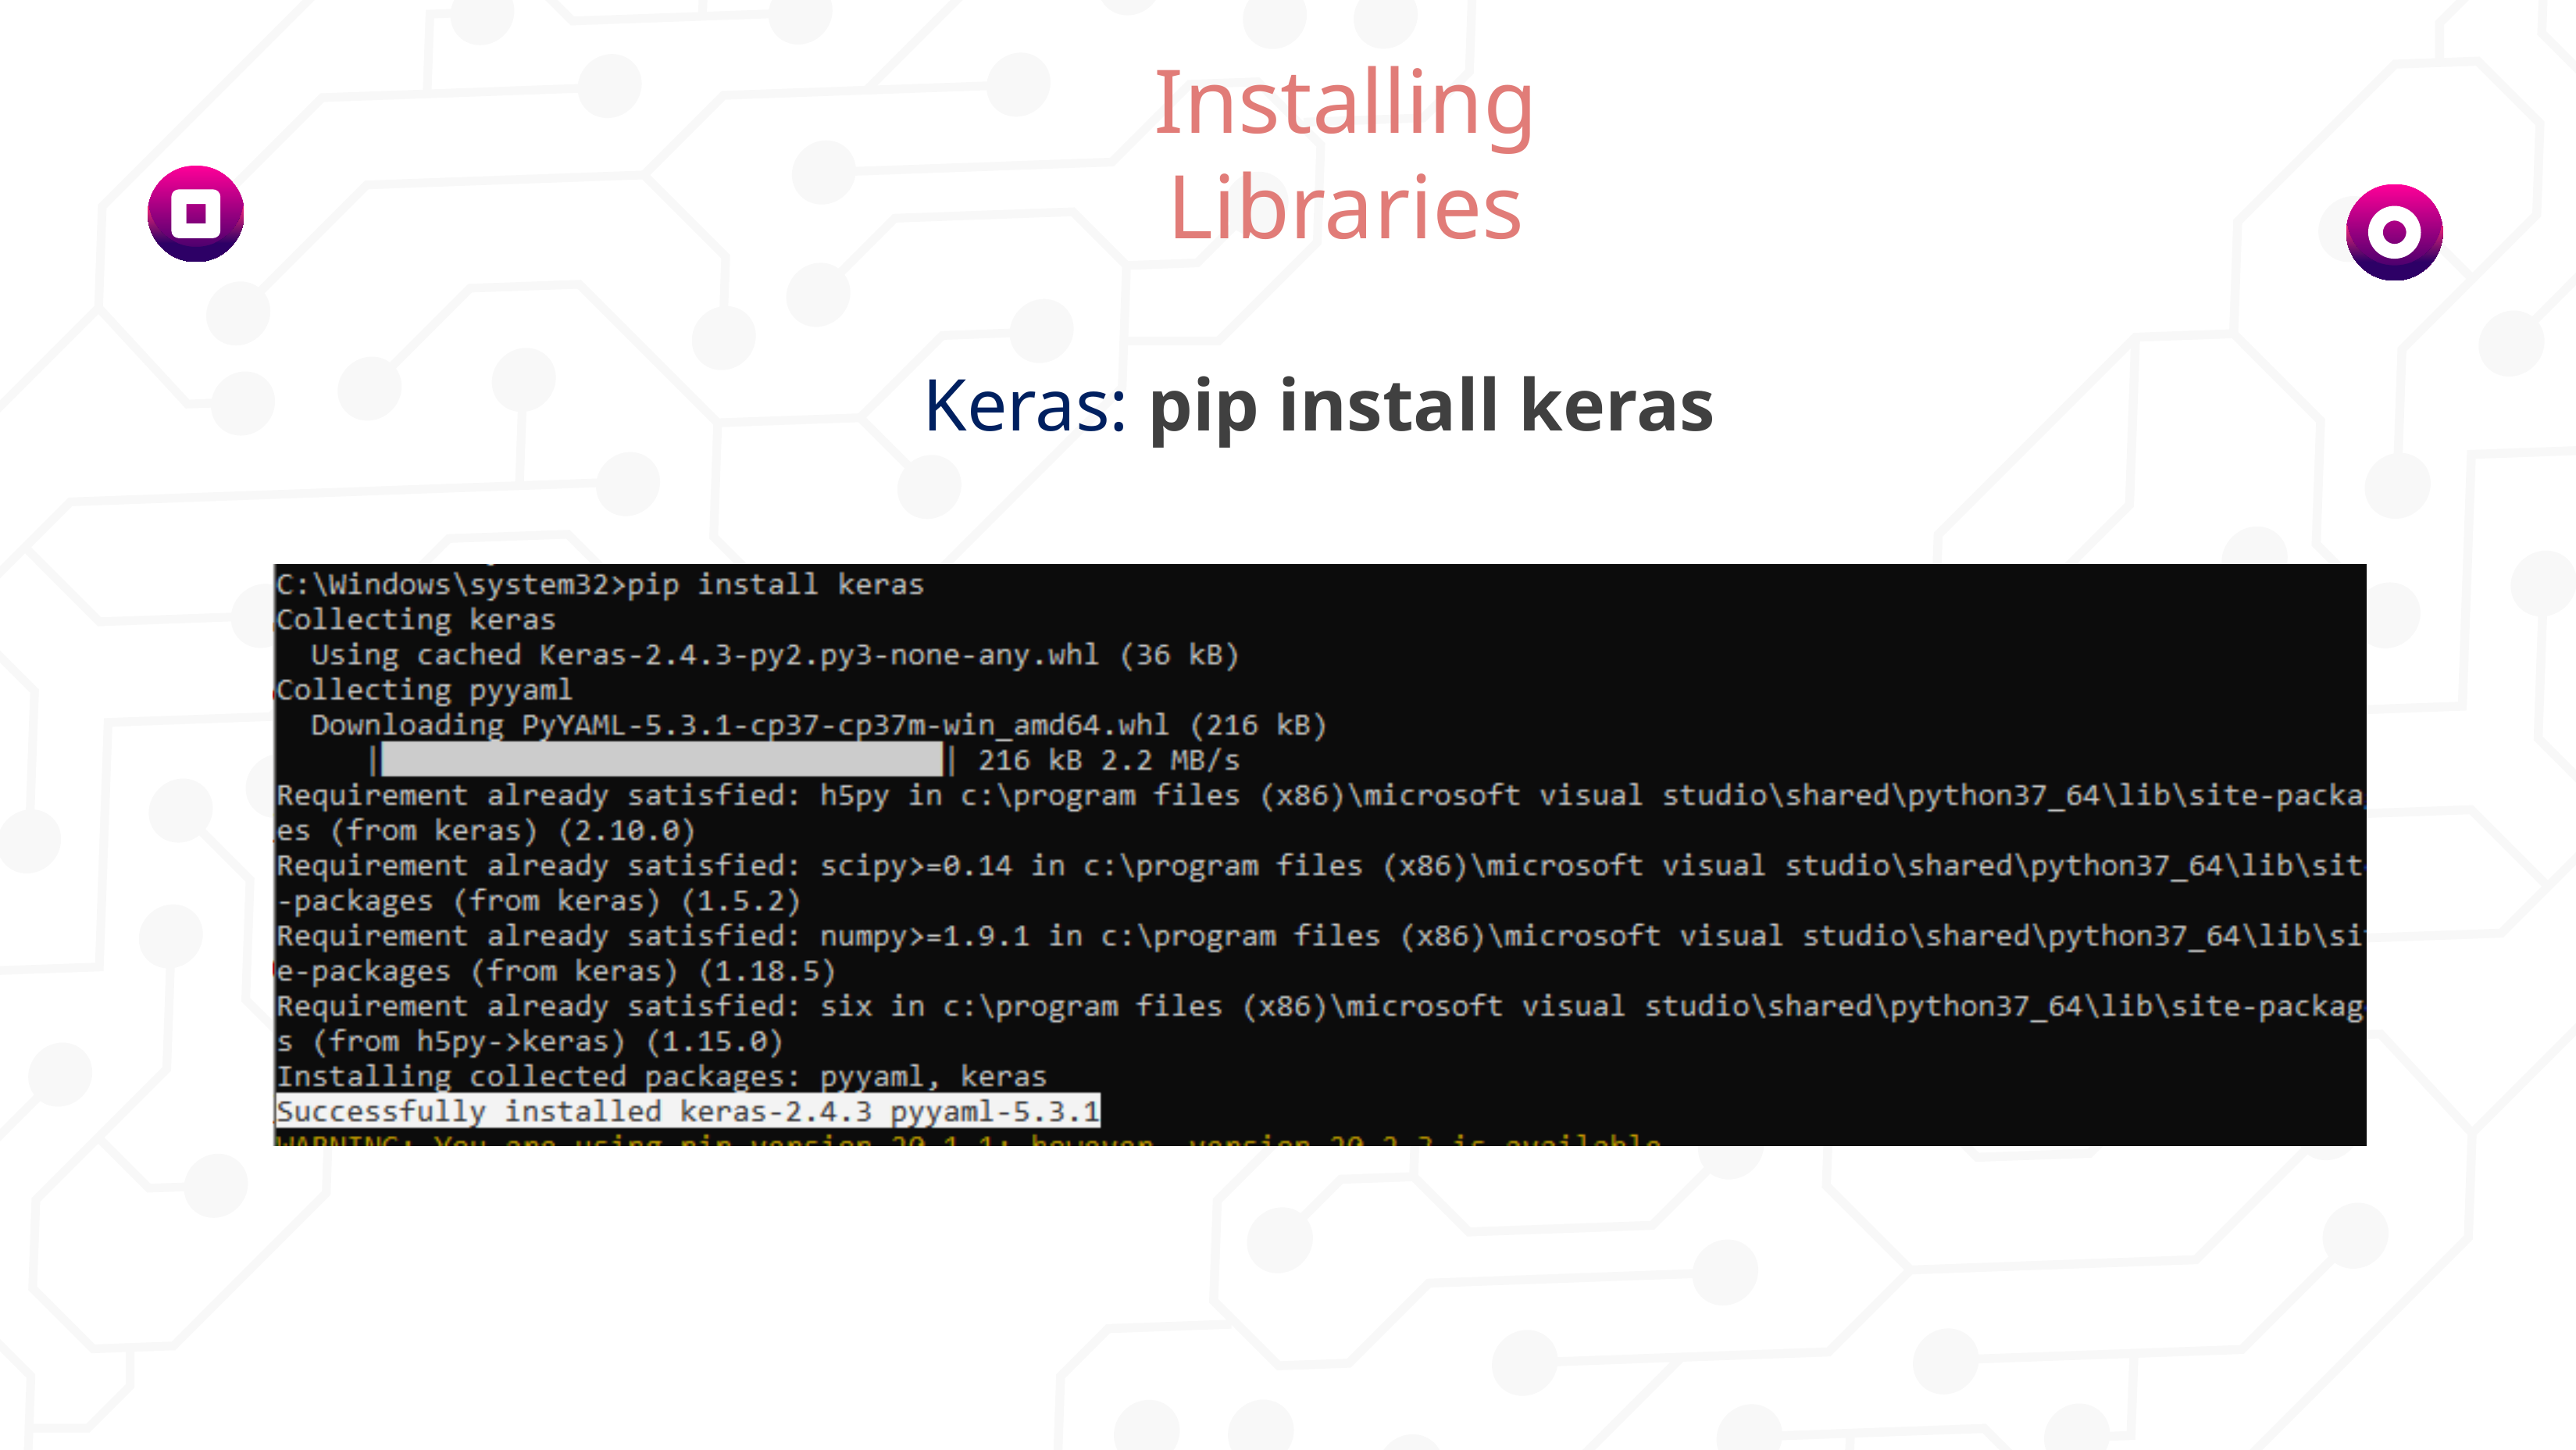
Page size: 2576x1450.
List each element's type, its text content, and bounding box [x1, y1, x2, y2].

picture [272, 564, 2367, 1146]
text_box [2346, 184, 2443, 281]
title Installing Libraries [946, 129, 1746, 283]
text_box Keras: pip install keras [911, 353, 1728, 451]
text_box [147, 165, 244, 262]
